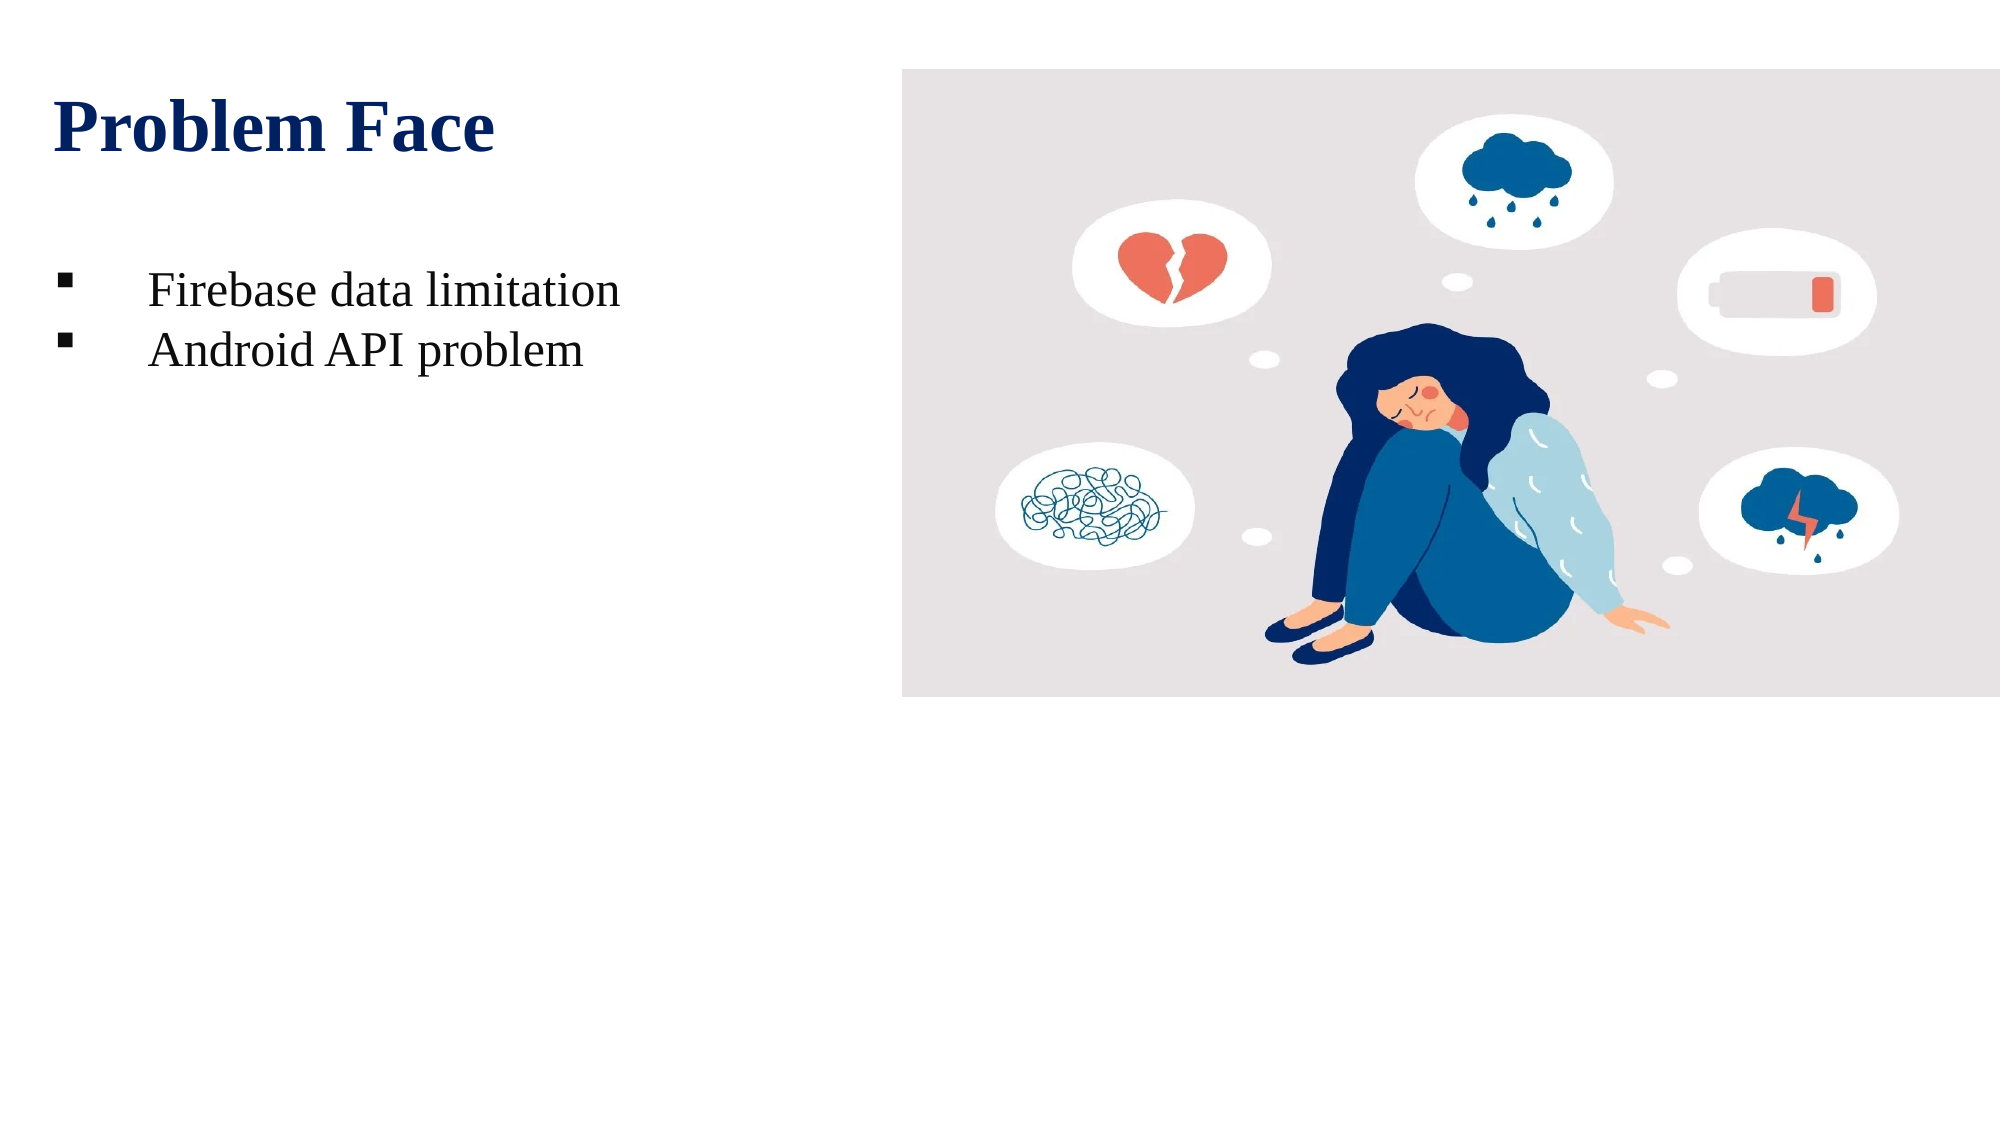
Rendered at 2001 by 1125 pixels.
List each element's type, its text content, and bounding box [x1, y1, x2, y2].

picture [902, 69, 2000, 697]
text_box Problem Face Firebase data limitation Android API problem [39, 69, 902, 384]
